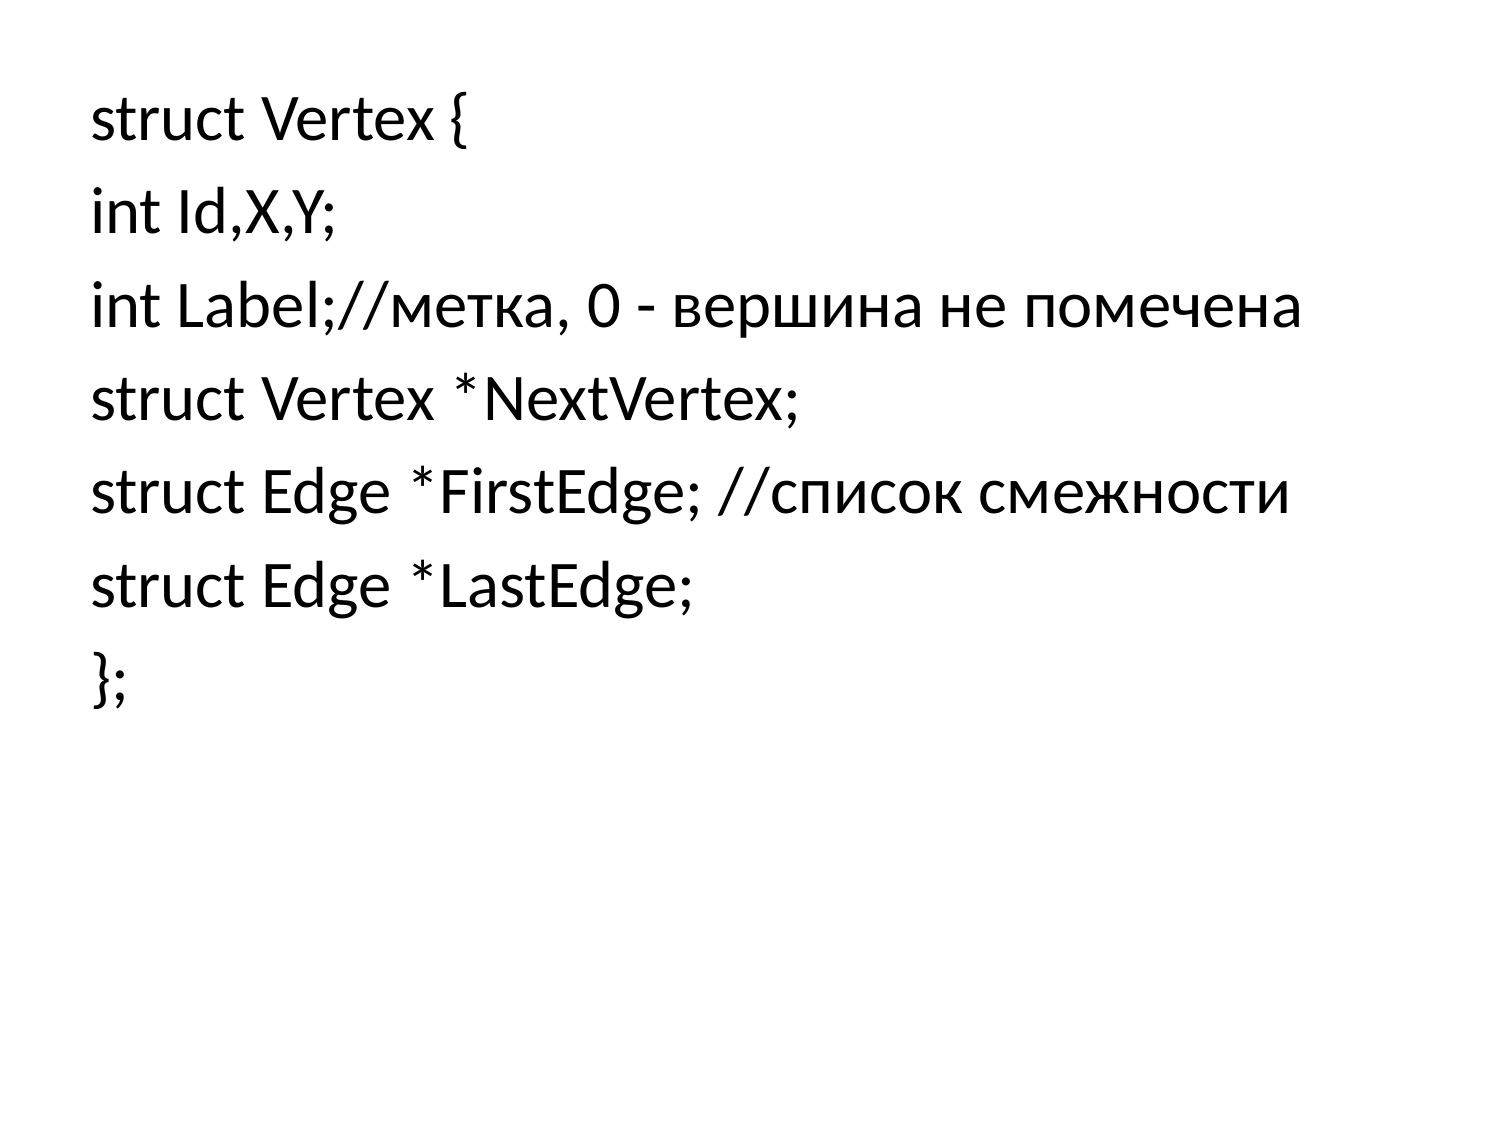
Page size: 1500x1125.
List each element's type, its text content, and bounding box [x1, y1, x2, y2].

list struct Vertex { int Id,X,Y; int Label;//метка, 0 - вершина не помечена struct Vertex *NextVertex; struct Edge *FirstEdge; //список смежности struct Edge *LastEdge; }; [75, 66, 1425, 1005]
